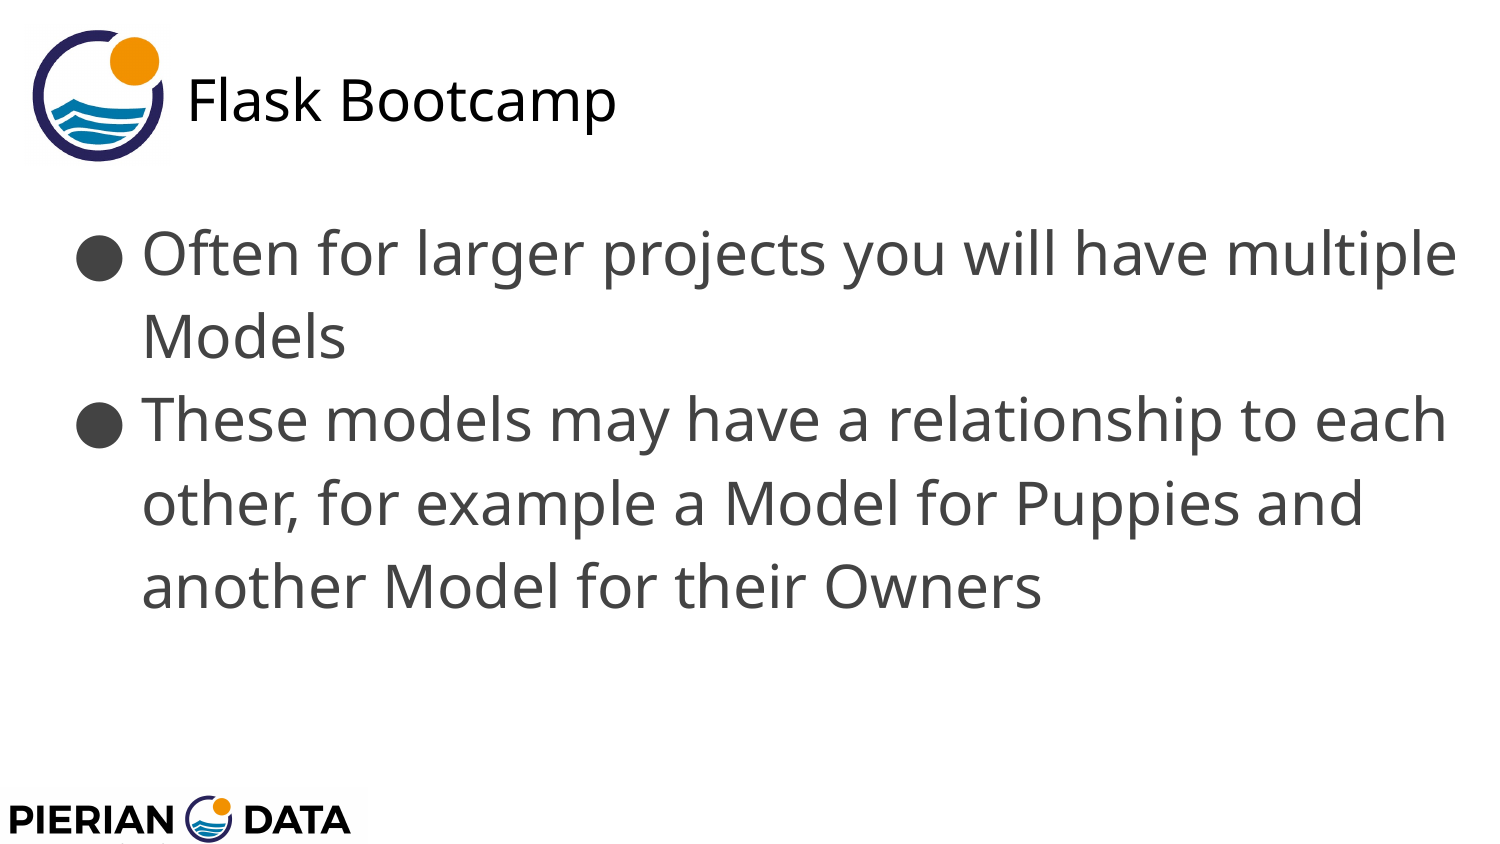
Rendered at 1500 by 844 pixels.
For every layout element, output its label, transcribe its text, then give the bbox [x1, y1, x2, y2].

title Flask Bootcamp [176, 48, 1449, 143]
picture [0, 787, 368, 844]
list Often for larger projects you will have multiple Models These models may have a relationship to each other, for example a Model for Puppies and another Model for their Owners [51, 189, 1496, 750]
picture [24, 24, 172, 167]
